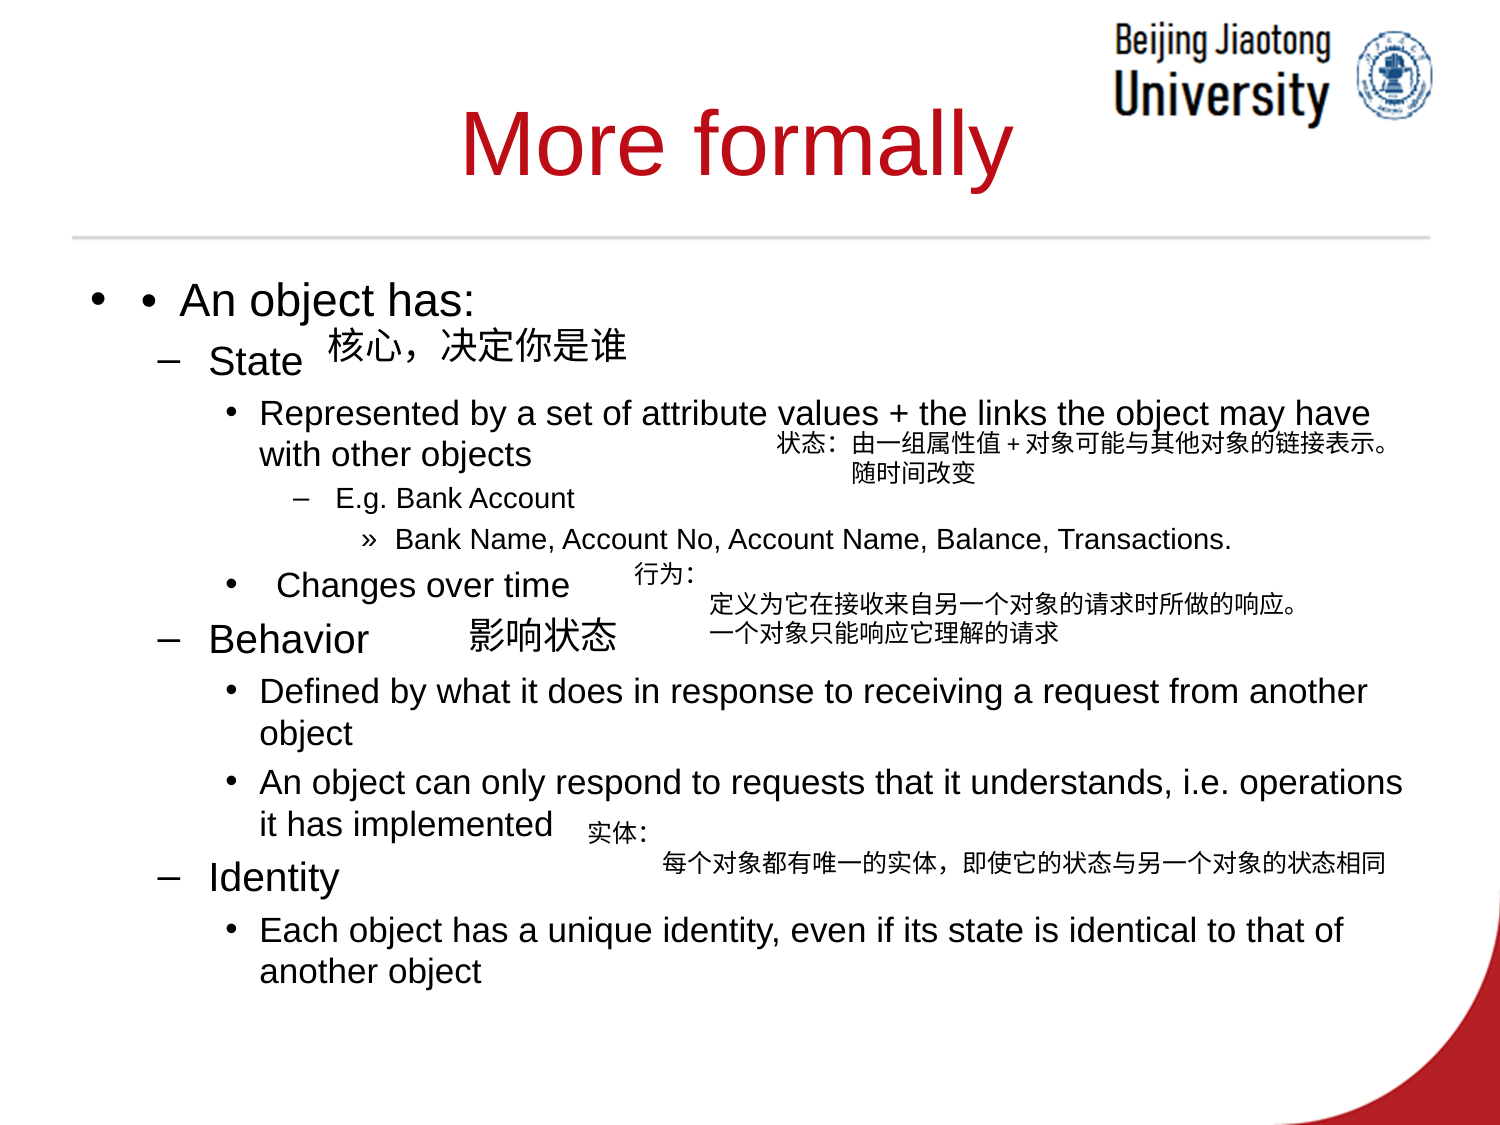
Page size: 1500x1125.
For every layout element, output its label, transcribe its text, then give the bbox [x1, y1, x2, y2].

list • An object has: State Represented by a set of attribute values + the links the object may have with other objects E.g. Bank Account Bank Name, Account No, Account Name, Balance, Transactions. Changes over time Behavior Defined by what it does in response to receiving a request from another object An object can only respond to requests that it understands, i.e. operations it has implemented Identity Each object has a unique identity, even if its state is identical to that of another object [75, 262, 1425, 1005]
title More formally [75, 45, 1425, 233]
text_box 行为： 定义为它在接收来自另一个对象的请求时所做的响应。 一个对象只能响应它理解的请求 [620, 550, 1445, 656]
text_box 状态：由一组属性值+对象可能与其他对象的链接表示。 随时间改变 [761, 420, 1437, 496]
text_box 核心，决定你是谁 [312, 314, 667, 375]
picture [0, 0, 1500, 1125]
text_box 影响状态 [453, 604, 680, 664]
text_box 实体： 每个对象都有唯一的实体，即使它的状态与另一个对象的状态相同 [572, 810, 1445, 886]
